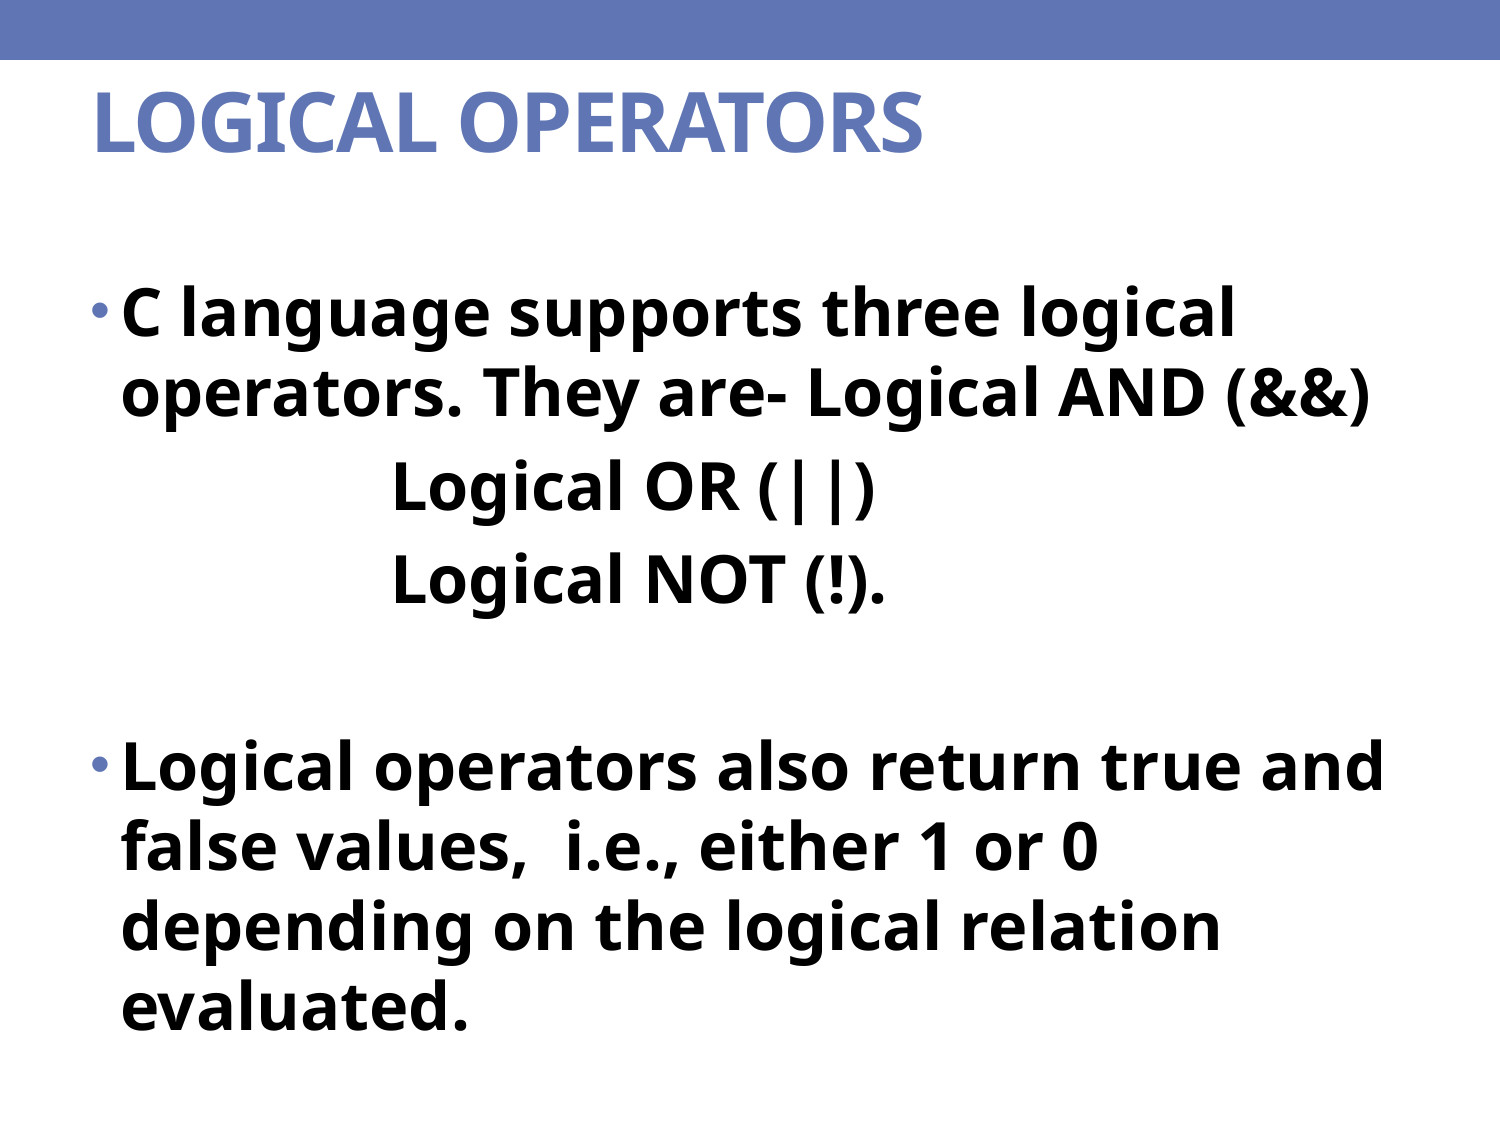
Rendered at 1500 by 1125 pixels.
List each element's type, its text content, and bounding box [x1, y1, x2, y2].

list C language supports three logical operators. They are- Logical AND (&&) Logical OR (||) Logical NOT (!). Logical operators also return true and false values, i.e., either 1 or 0 depending on the logical relation evaluated. [75, 262, 1425, 1063]
title LOGICAL OPERATORS [75, 87, 1425, 250]
